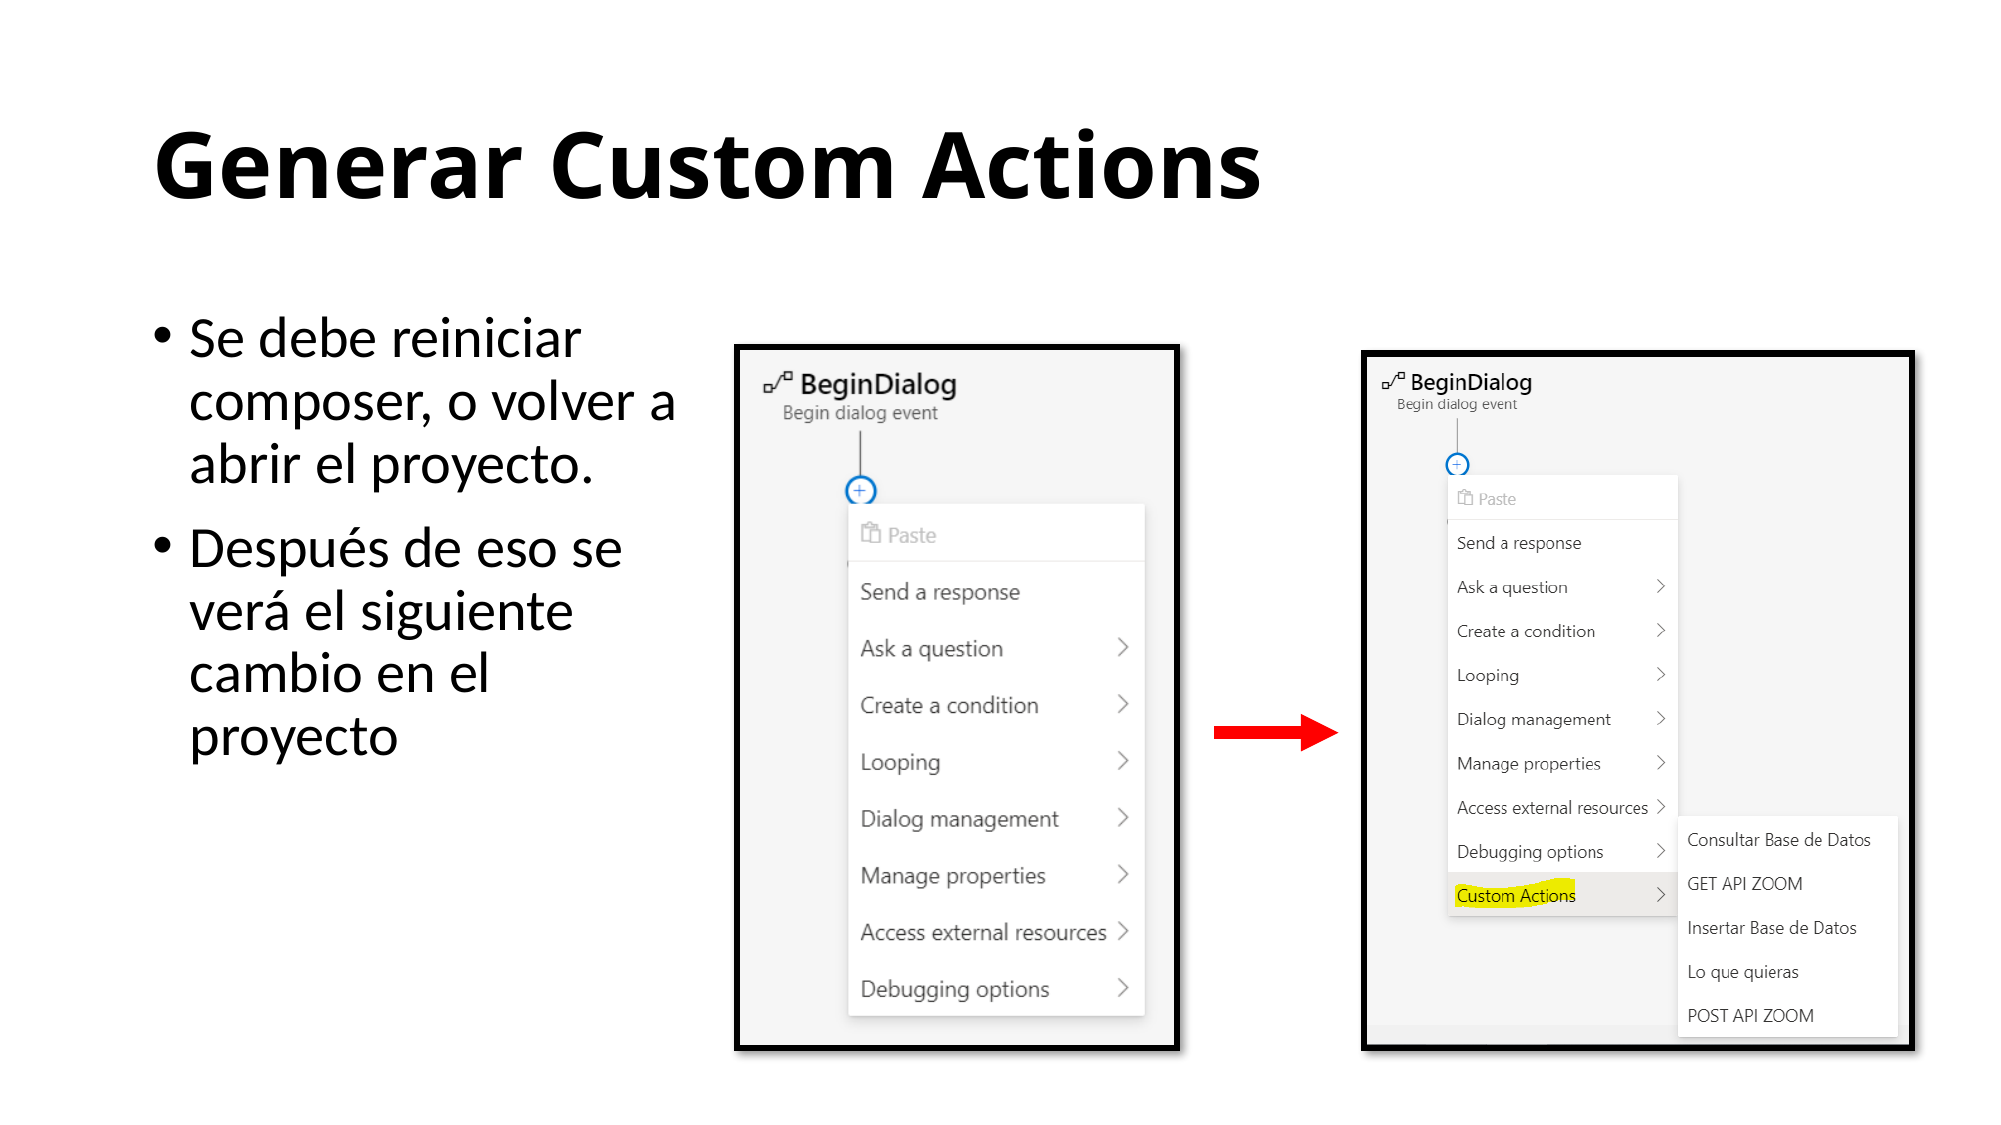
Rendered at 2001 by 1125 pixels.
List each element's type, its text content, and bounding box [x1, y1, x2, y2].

picture [739, 350, 1174, 1045]
title Generar Custom Actions [137, 59, 1863, 278]
picture [1367, 356, 1909, 1045]
list Se debe reiniciar composer, o volver a abrir el proyecto. Después de eso se verá el siguiente cambio en el proyecto [137, 299, 715, 1014]
